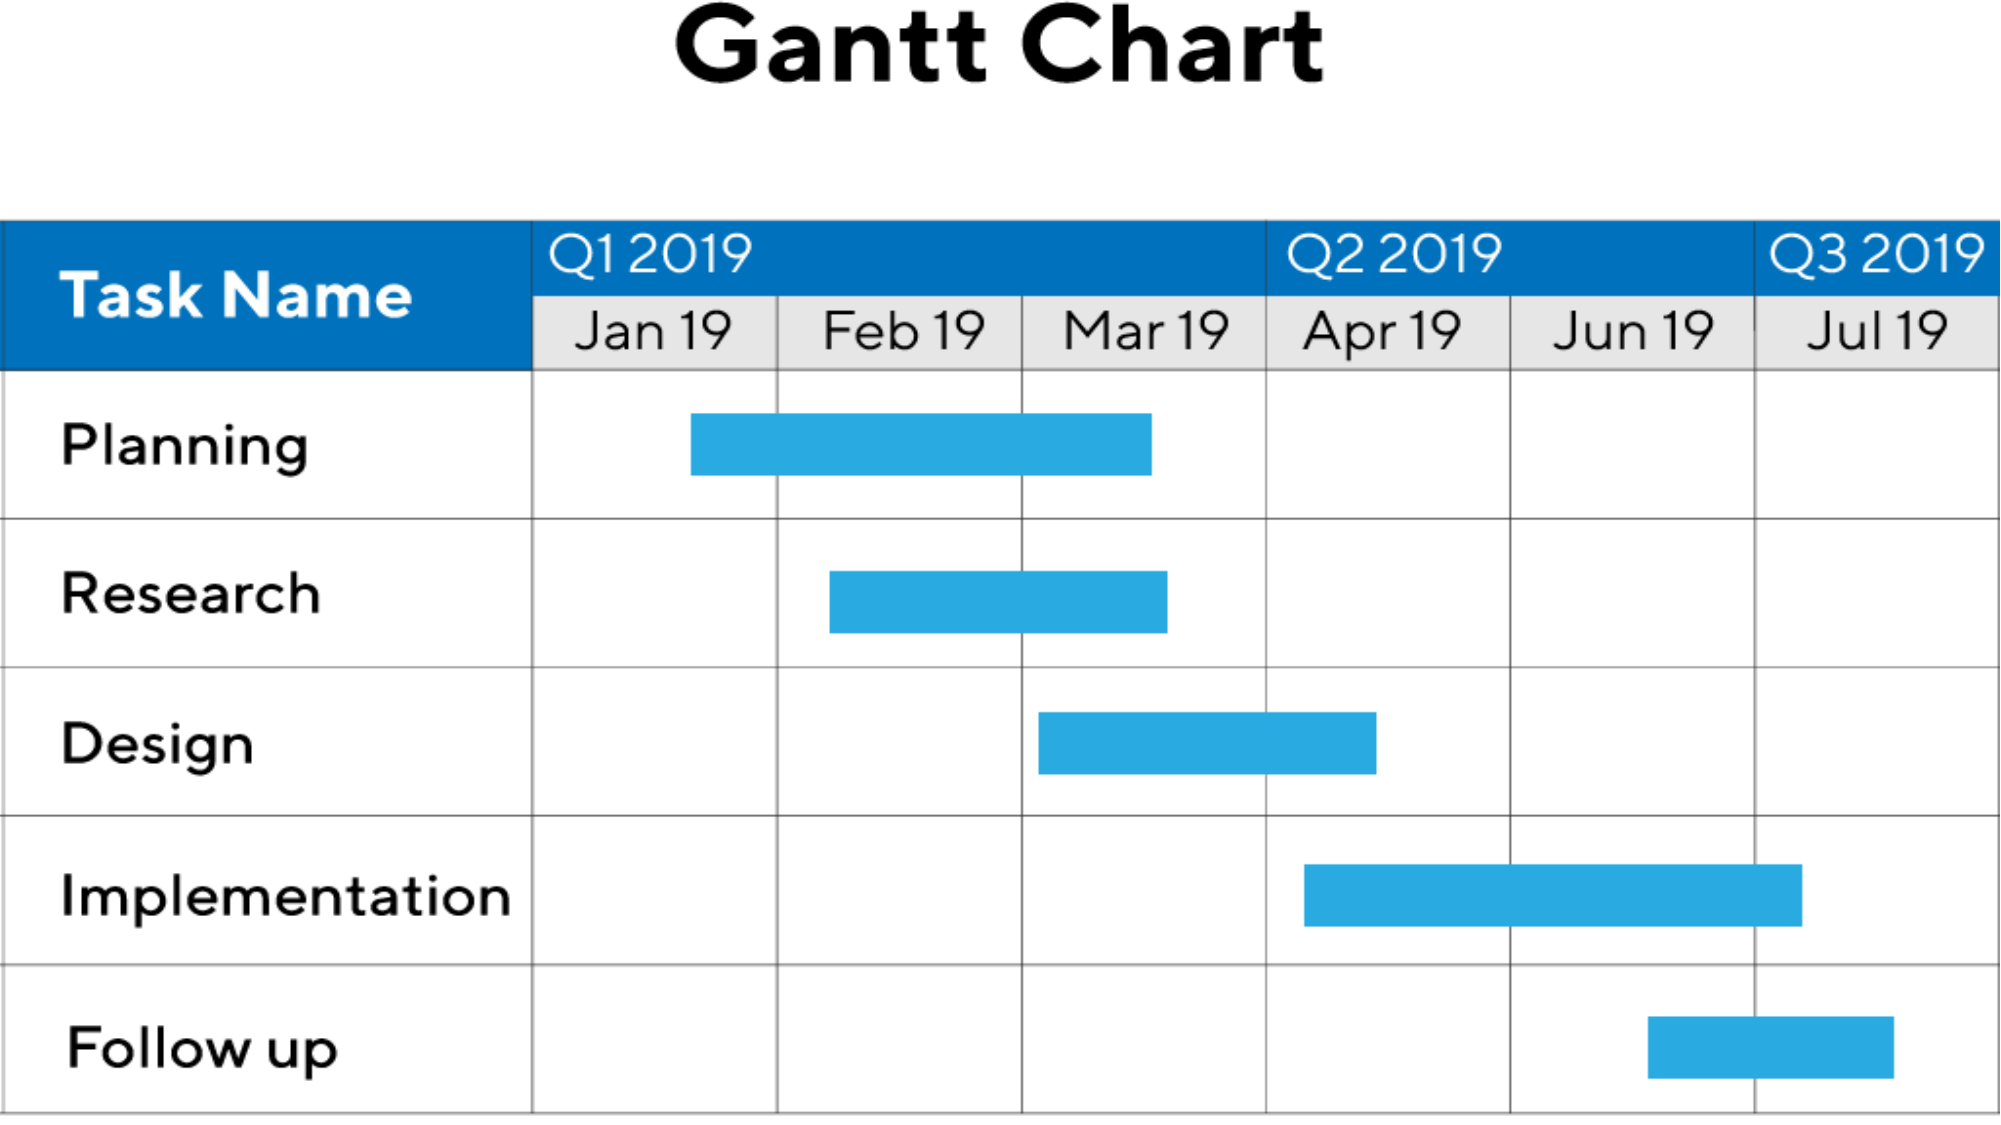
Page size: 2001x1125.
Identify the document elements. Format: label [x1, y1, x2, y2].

list [1, 0, 1997, 1122]
